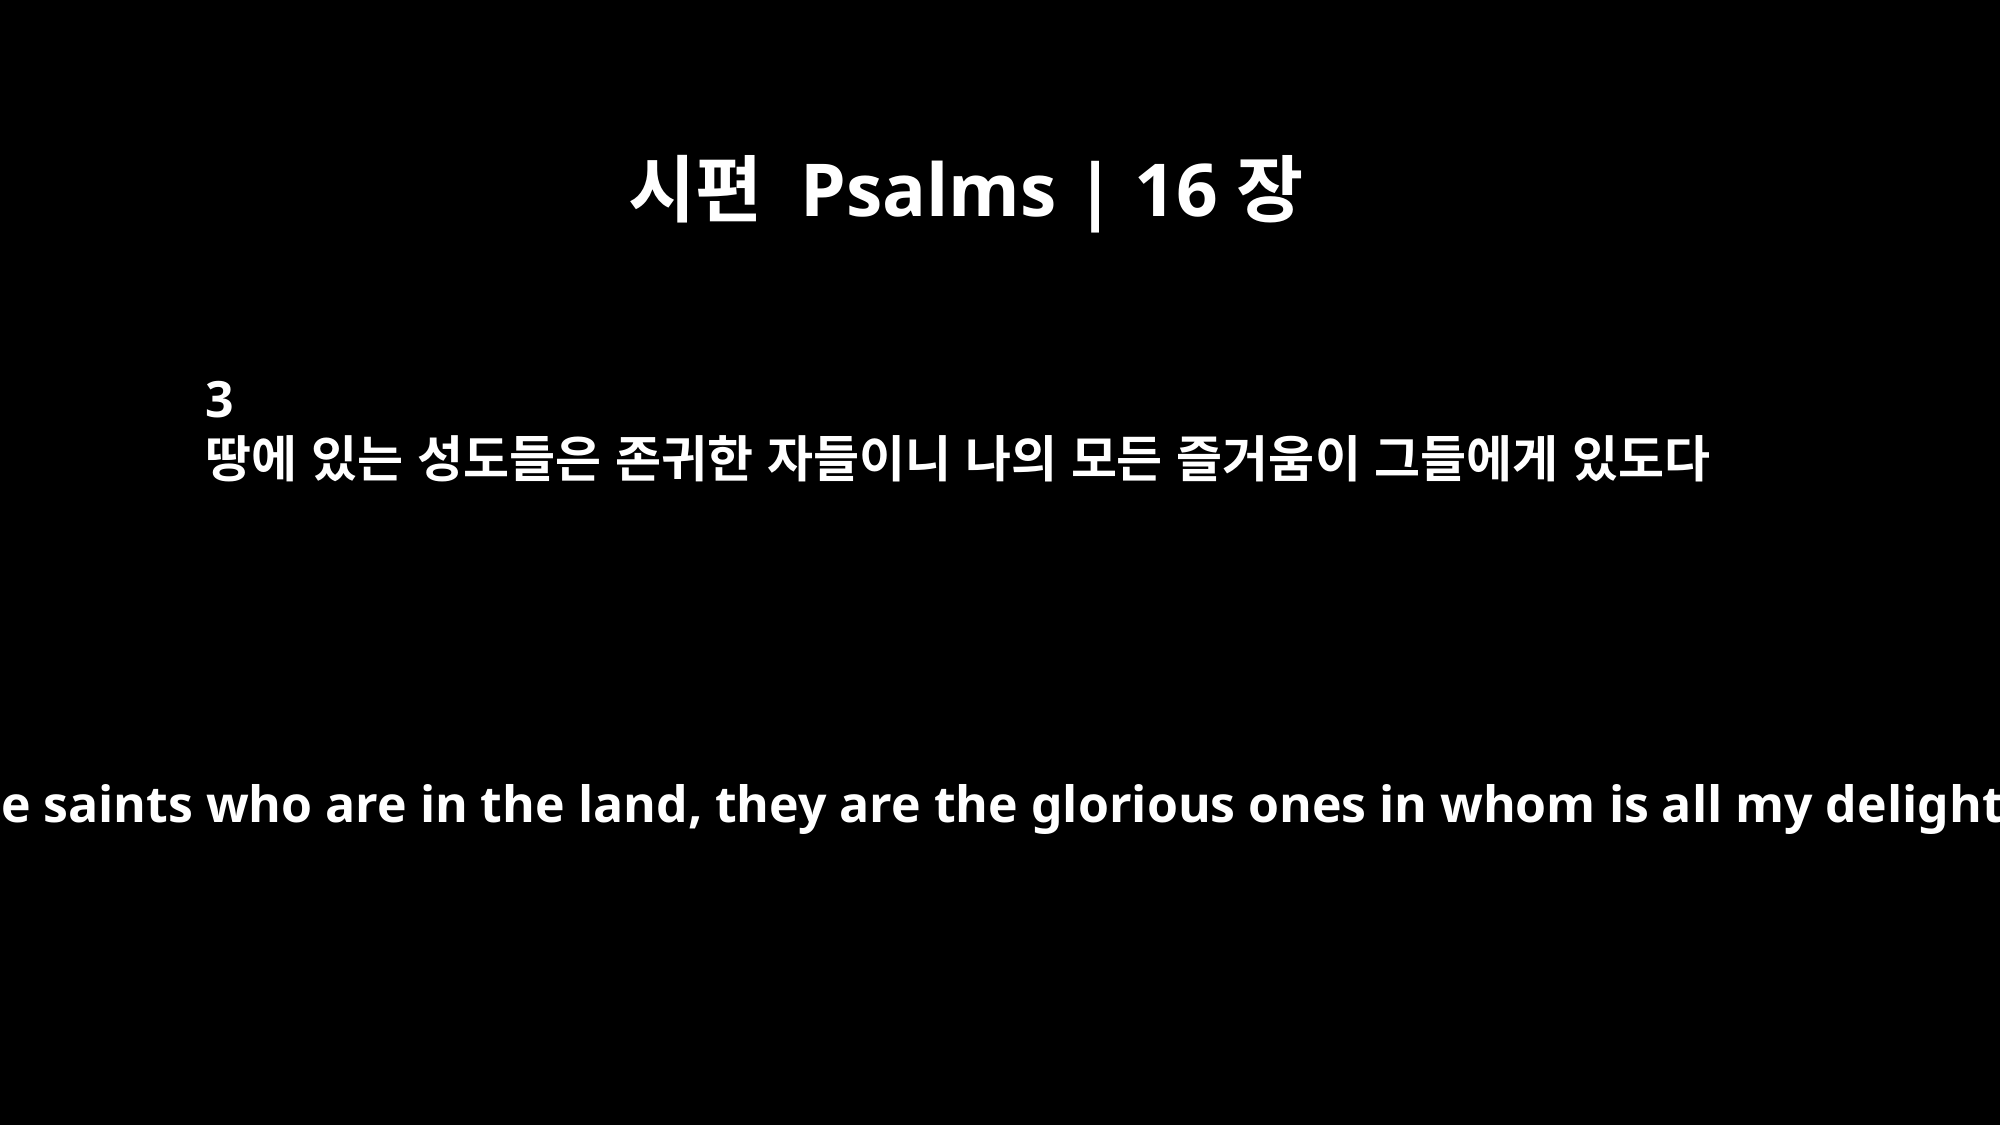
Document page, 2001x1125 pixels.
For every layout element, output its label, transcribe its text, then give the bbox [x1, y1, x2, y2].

text_box 시편 Psalms | 16장 [613, 136, 1319, 239]
text_box As for the saints who are in the land, they are the glorious ones in whom is all my delight. [0, 764, 2000, 840]
text_box 3 땅에 있는 성도들은 존귀한 자들이니 나의 모든 즐거움이 그들에게 있도다 [190, 359, 1727, 495]
